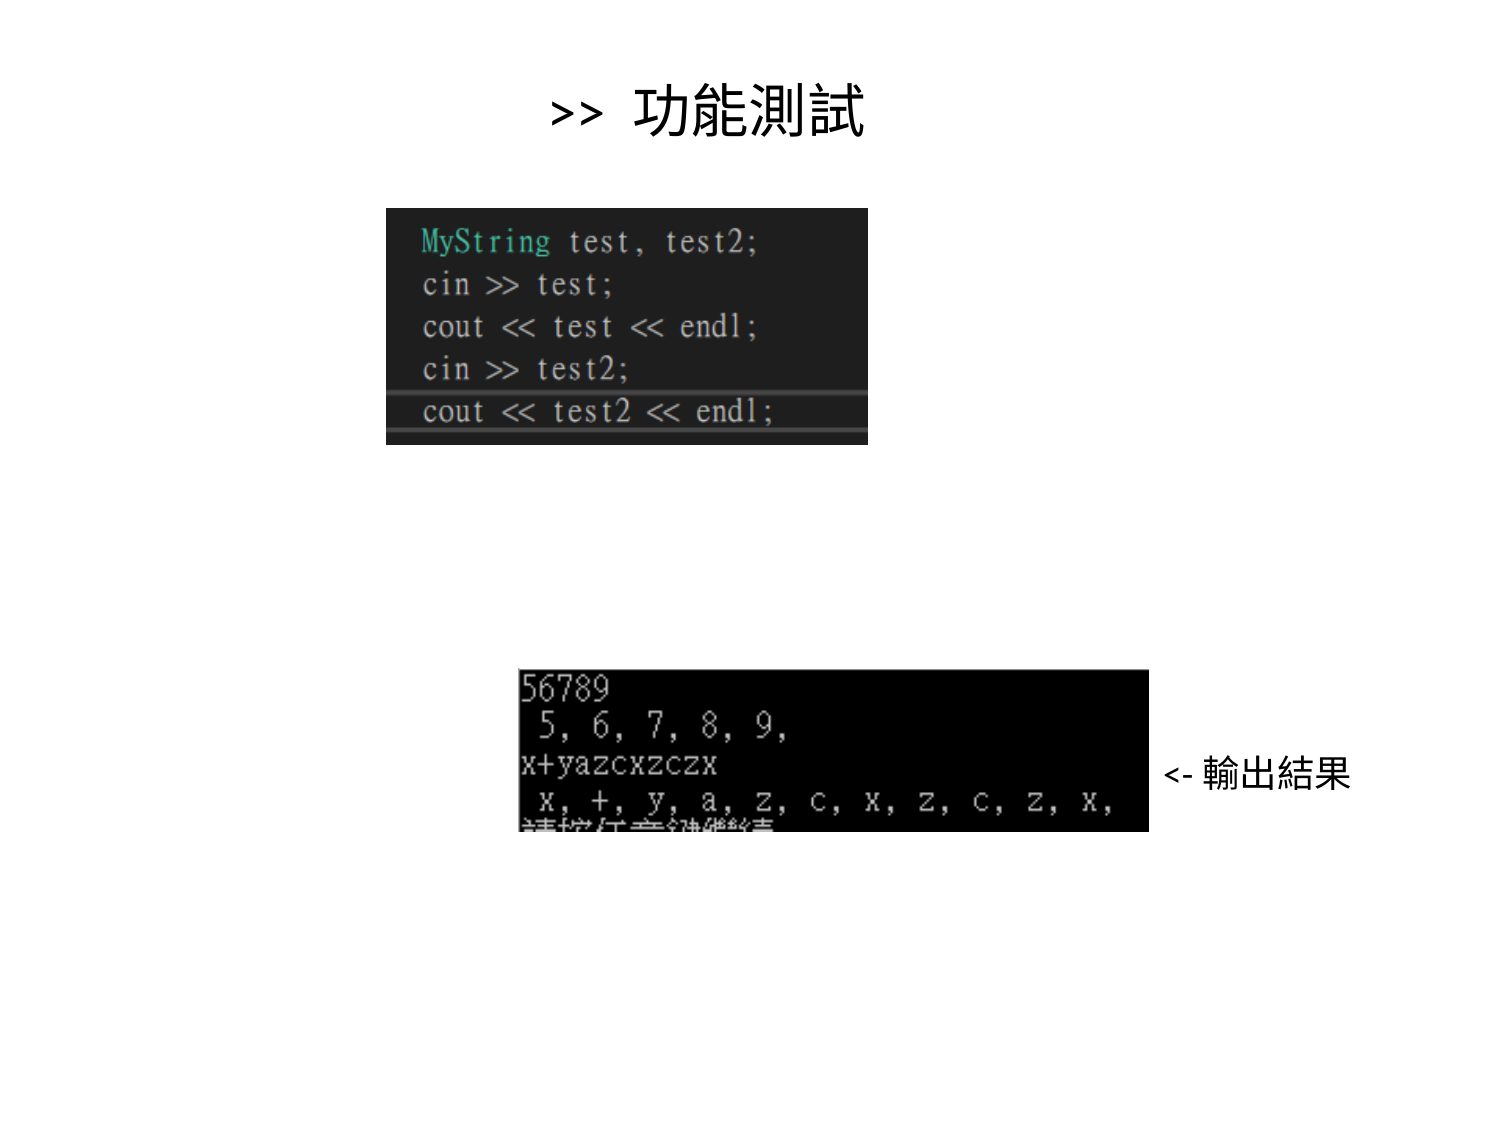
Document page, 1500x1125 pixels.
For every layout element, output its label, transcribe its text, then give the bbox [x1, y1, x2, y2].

picture [386, 208, 869, 445]
picture [518, 668, 1149, 832]
text_box >> 功能測試 [532, 66, 881, 152]
text_box <-輸出結果 [1152, 742, 1368, 803]
